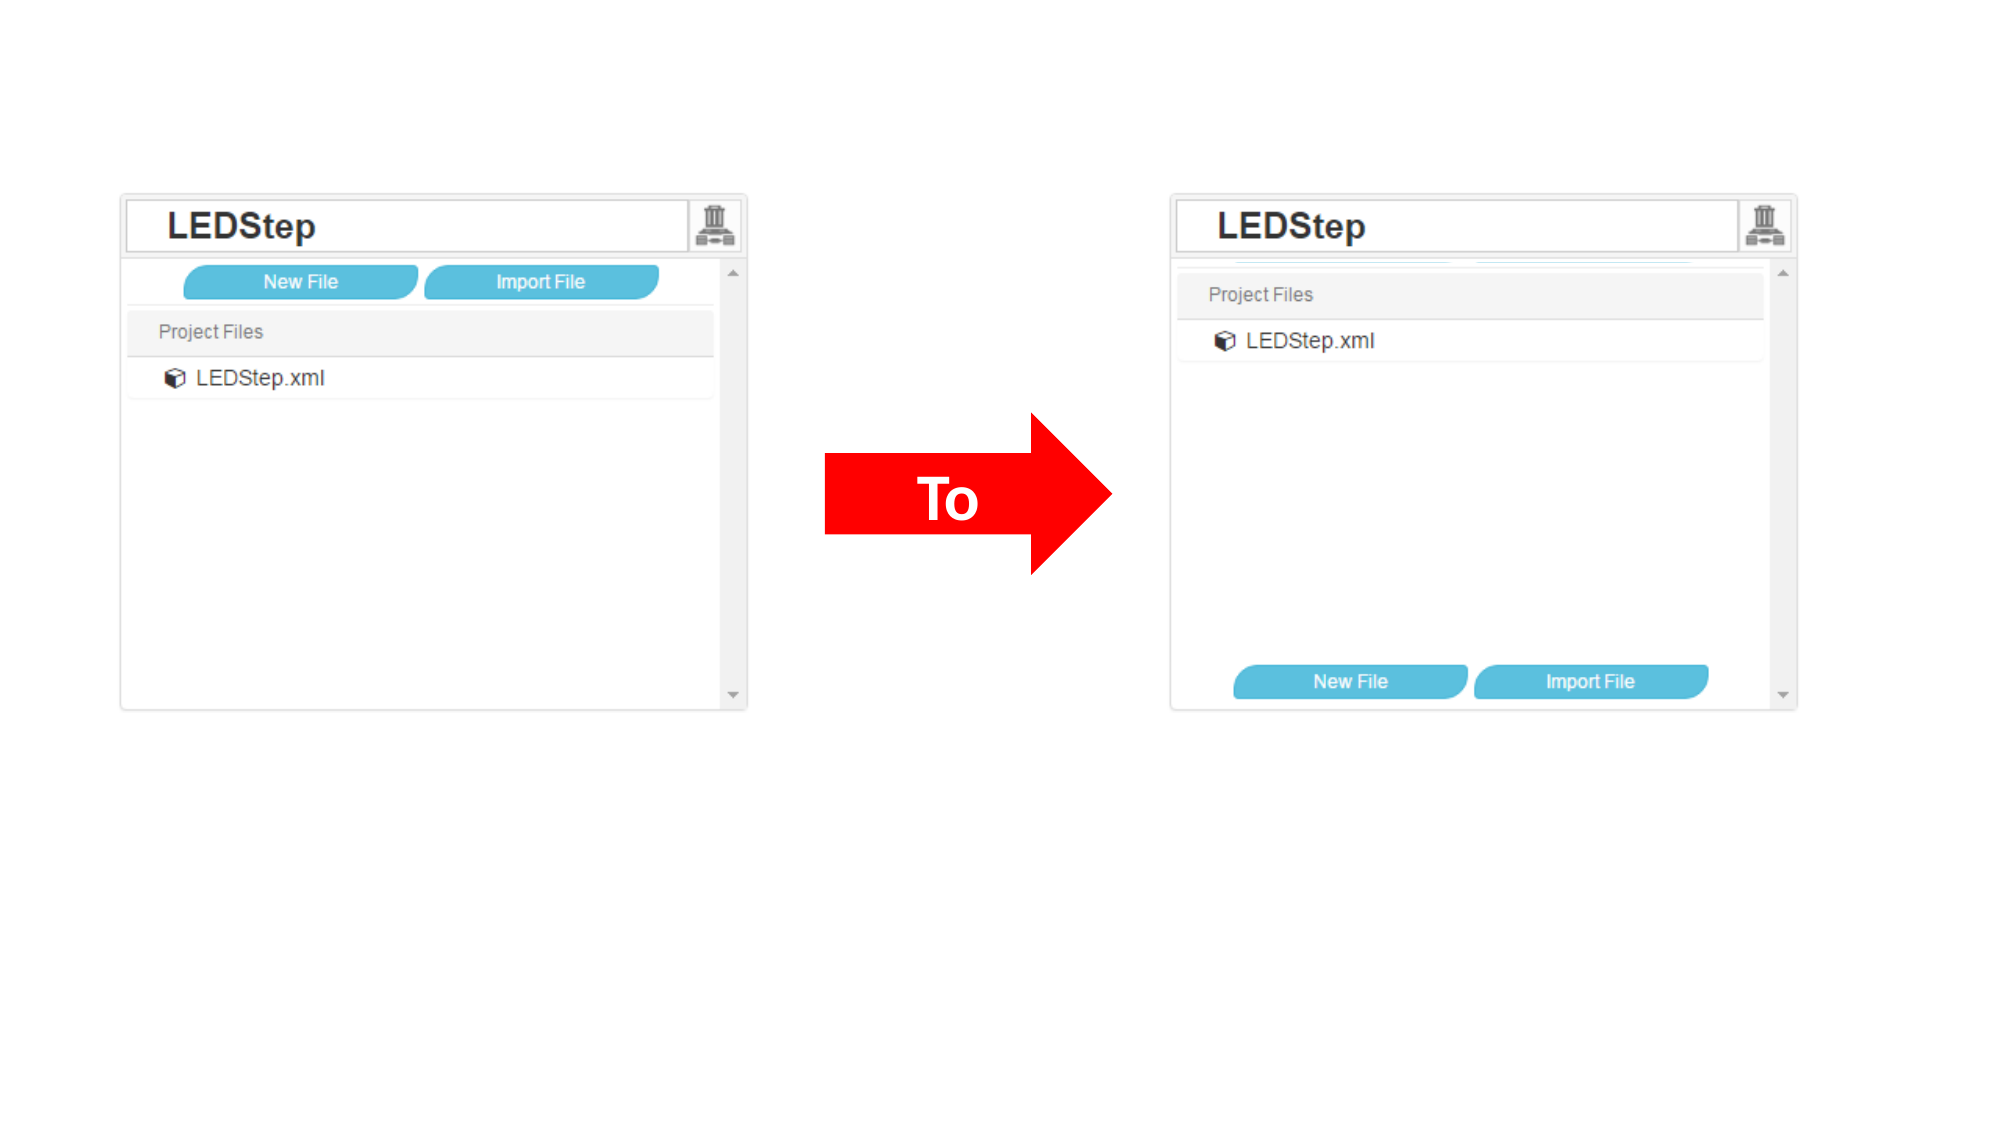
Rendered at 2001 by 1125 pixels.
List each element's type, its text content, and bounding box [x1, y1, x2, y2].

picture [1162, 187, 1800, 713]
picture [112, 187, 750, 713]
text_box To [823, 409, 1114, 578]
